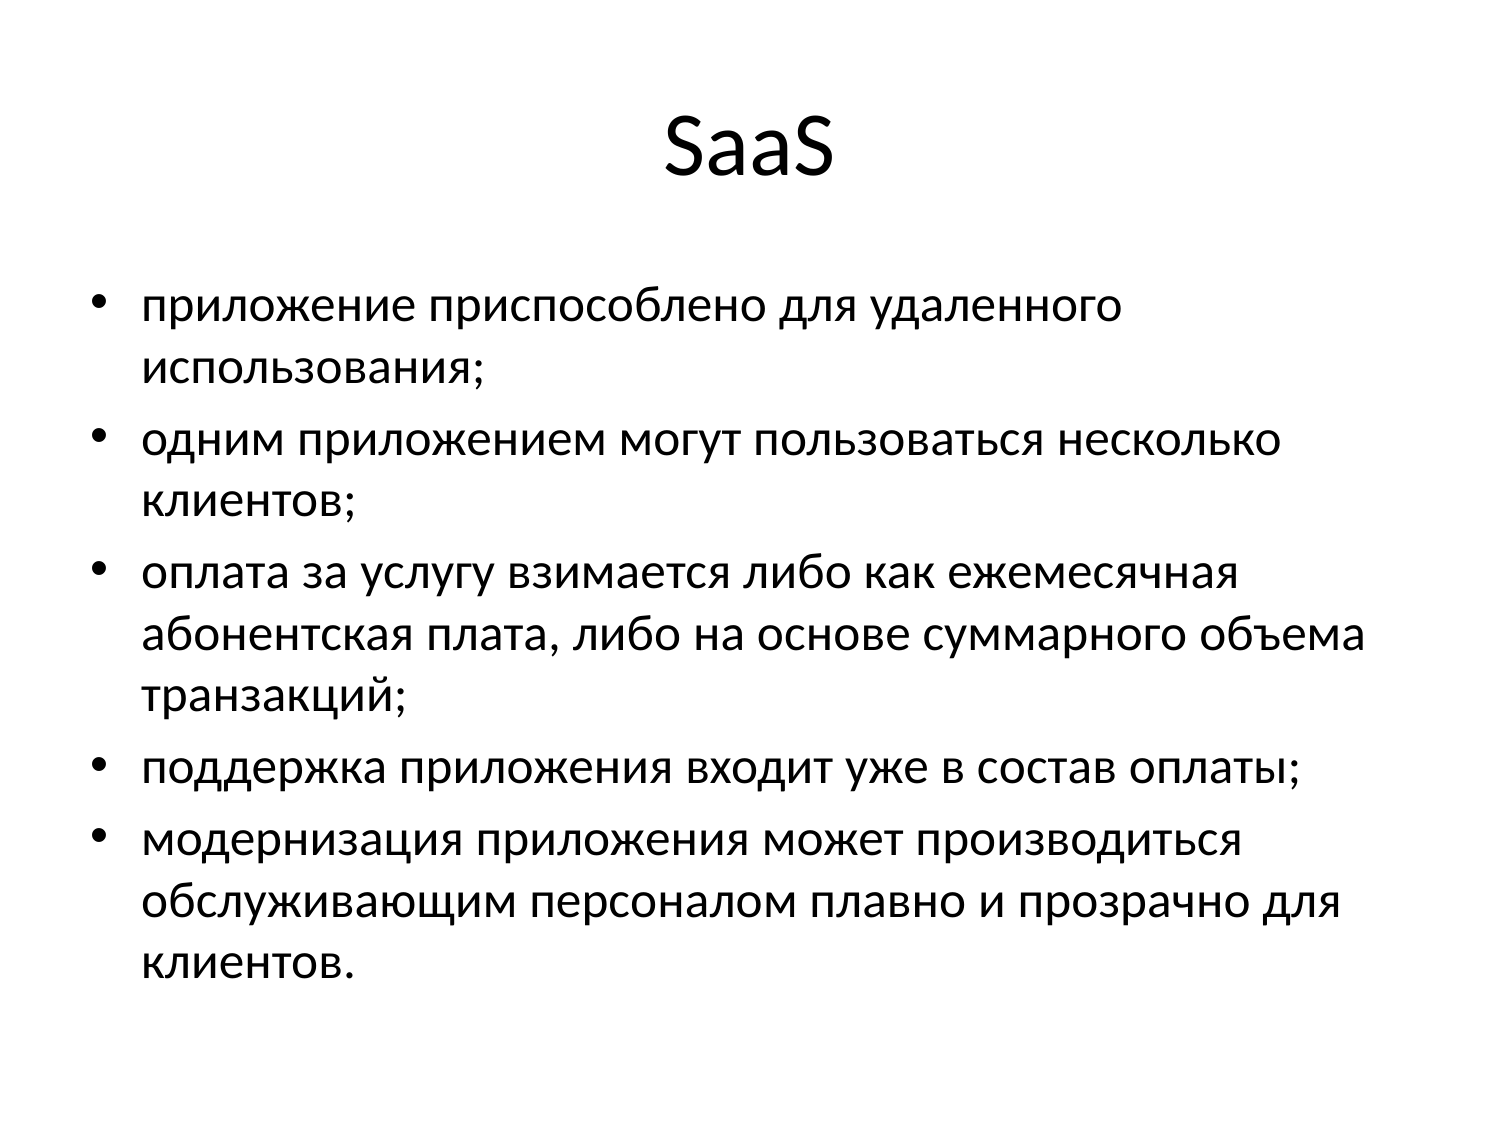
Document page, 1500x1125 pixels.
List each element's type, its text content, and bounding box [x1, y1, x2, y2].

title SaaS [75, 45, 1425, 233]
list приложение приспособлено для удаленного использования; одним приложением могут пользоваться несколько клиентов; оплата за услугу взимается либо как ежемесячная абонентская плата, либо на основе суммарного объема транзакций; поддержка приложения входит уже в состав оплаты; модернизация приложения может производиться обслуживающим персоналом плавно и прозрачно для клиентов. [75, 262, 1425, 1005]
